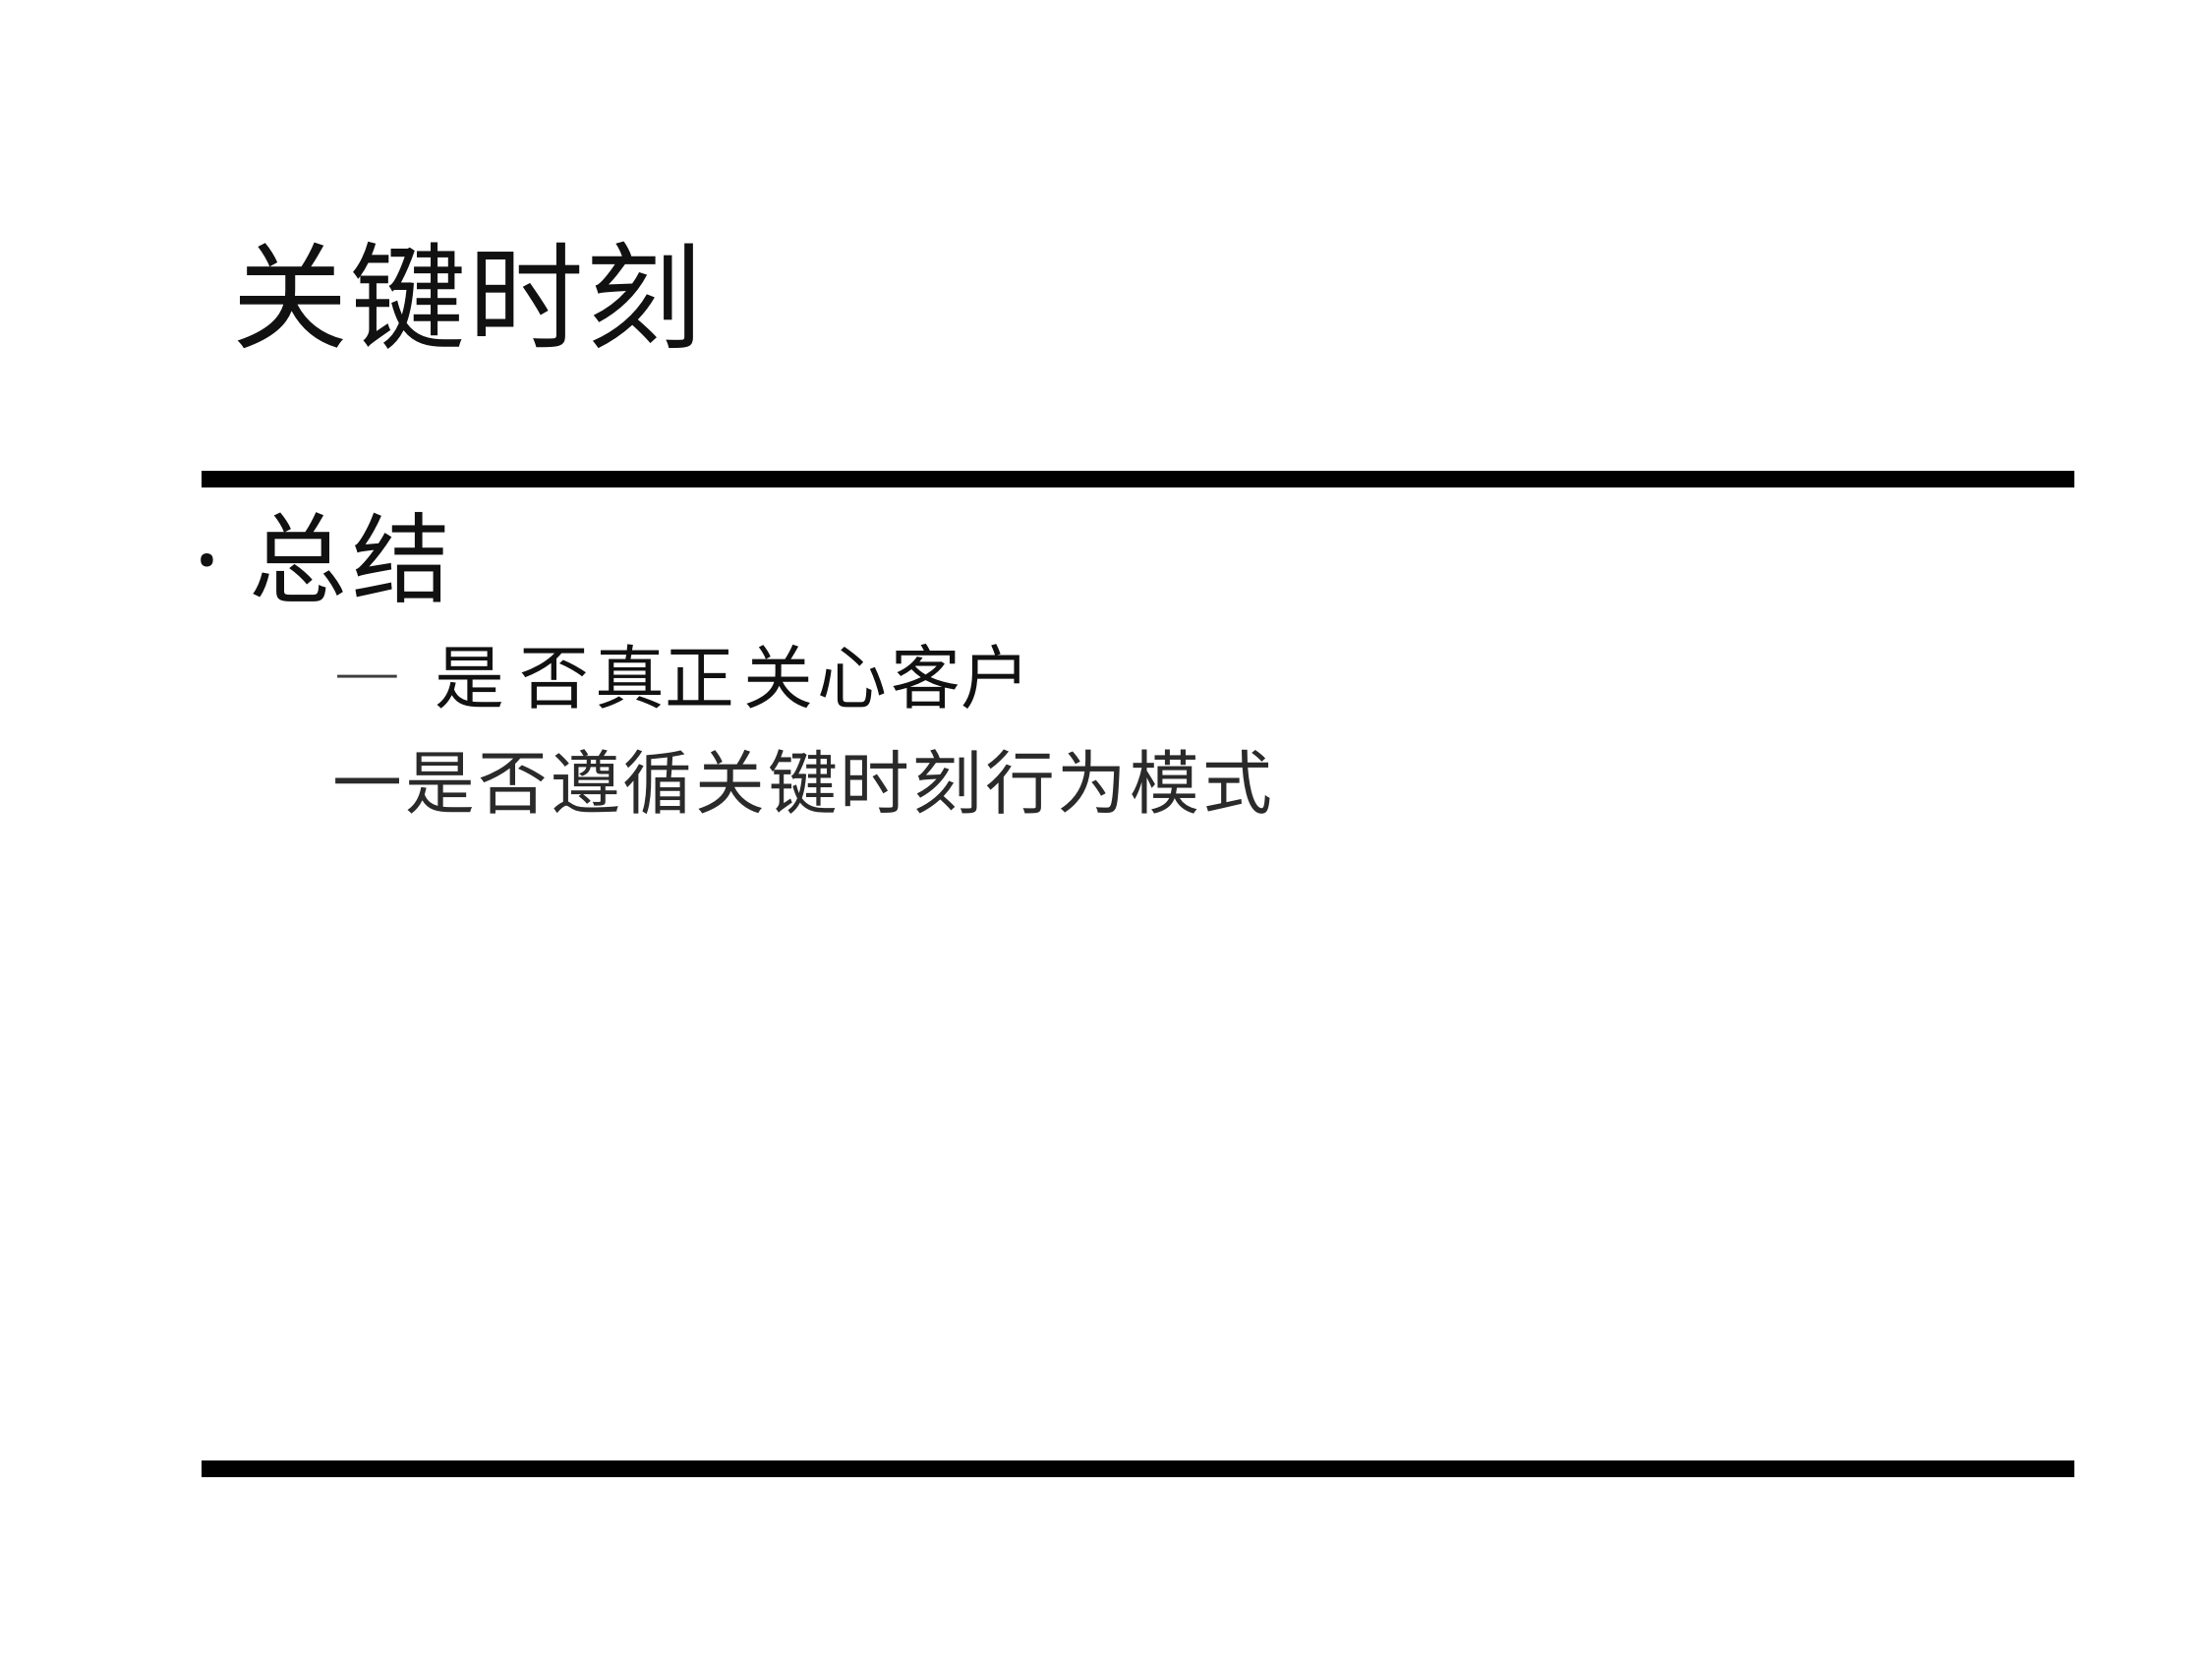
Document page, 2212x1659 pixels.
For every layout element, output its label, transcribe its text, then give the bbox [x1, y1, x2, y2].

text_box ·总结 — 是 否真正关心客户 一是否遵循关键时刻行为模式 [192, 466, 1281, 823]
title 关键时刻 [230, 221, 709, 466]
